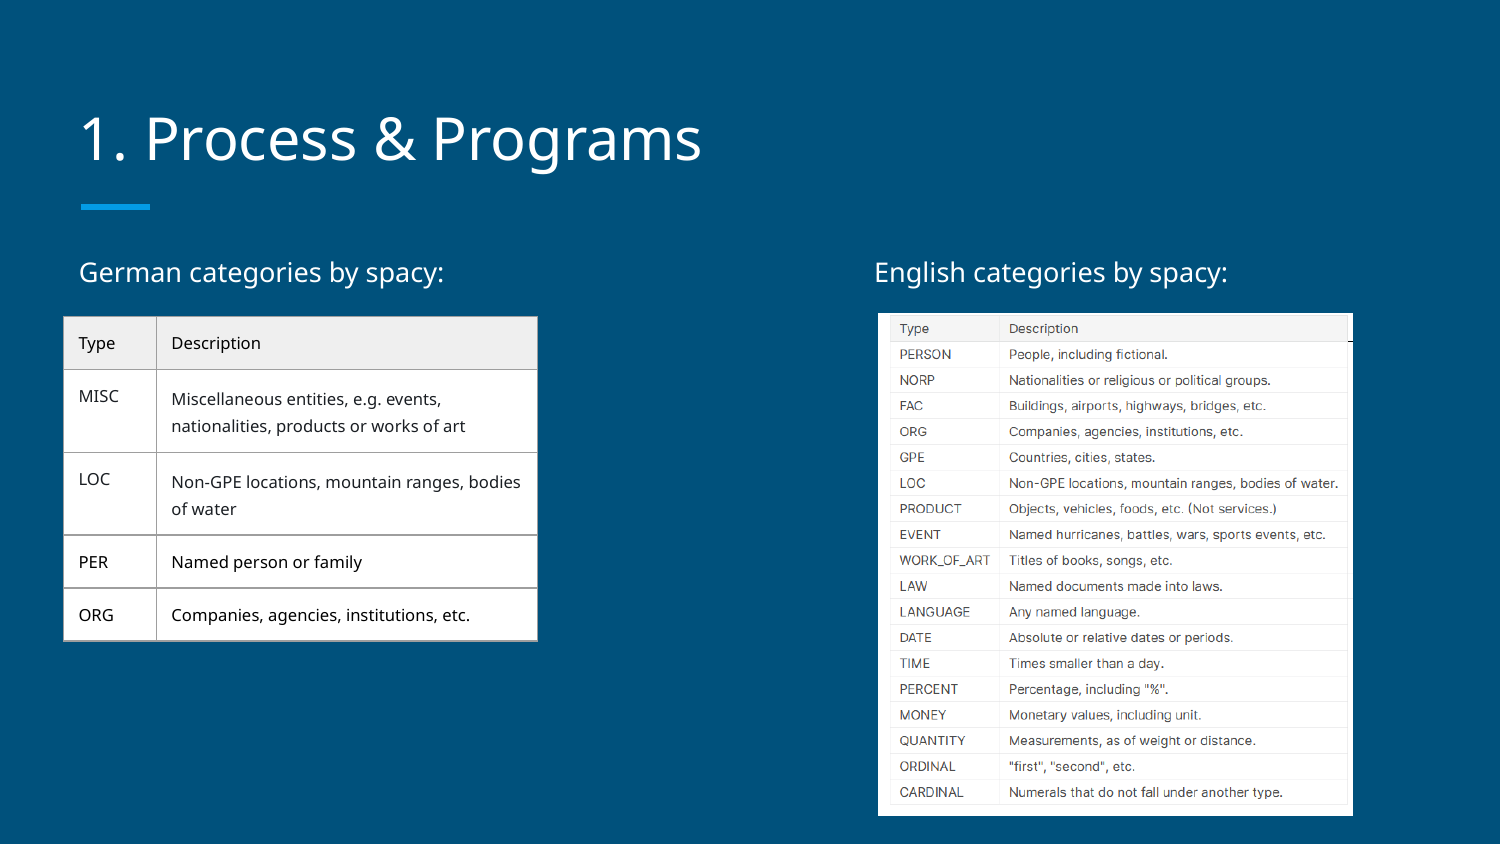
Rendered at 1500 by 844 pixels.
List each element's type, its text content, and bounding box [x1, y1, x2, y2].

table_cell Named person or family [157, 536, 537, 587]
list English categories by spacy: [859, 235, 1466, 844]
table_cell Companies, agencies, institutions, etc. [157, 589, 537, 640]
table_header Description [157, 317, 537, 369]
table_header Type [64, 317, 156, 369]
table_cell LOC [64, 453, 156, 534]
table_cell PER [64, 536, 156, 587]
table_cell ORG [64, 589, 156, 640]
list German categories by spacy: [63, 178, 765, 844]
table_cell Non-GPE locations, mountain ranges, bodies of water [157, 453, 537, 534]
table_cell MISC [64, 370, 156, 452]
title 1. Process & Programs [63, 75, 1437, 188]
picture [879, 314, 1352, 815]
table_cell Miscellaneous entities, e.g. events, nationalities, products or works of art [157, 370, 537, 452]
